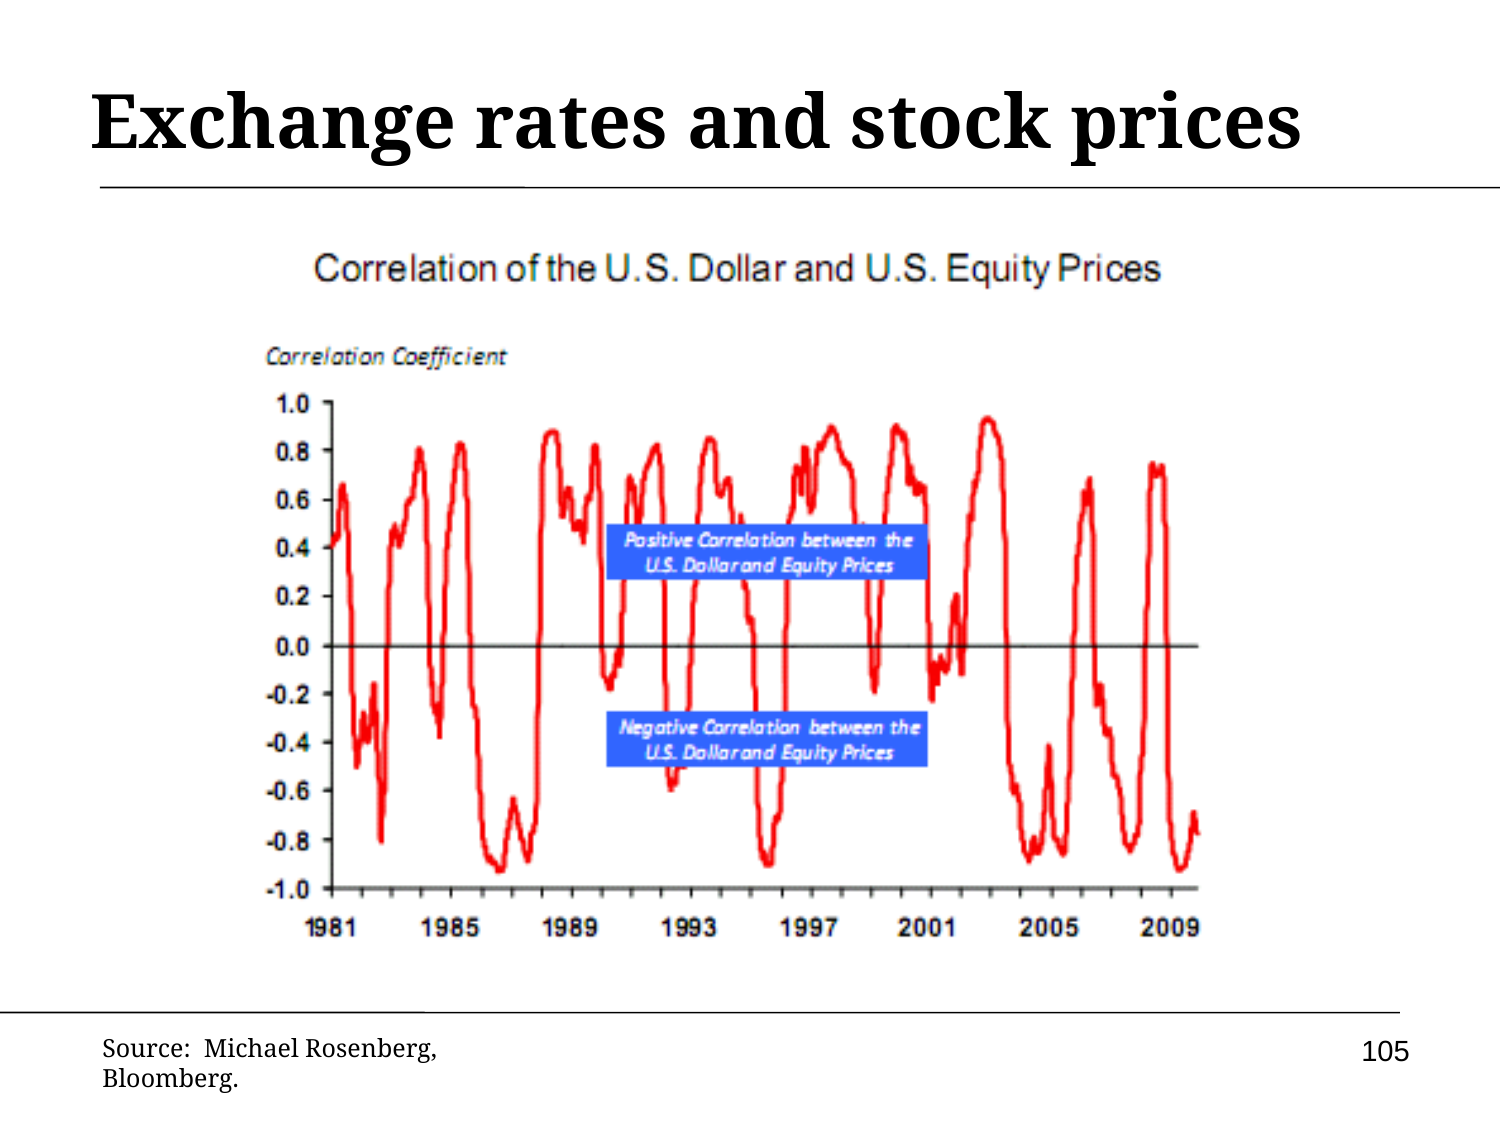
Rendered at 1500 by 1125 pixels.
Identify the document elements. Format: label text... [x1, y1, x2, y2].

picture [195, 201, 1276, 1009]
title Exchange rates and stock prices [74, 49, 1426, 188]
slide_number 105 [1074, 1024, 1426, 1103]
text_box Source: Michael Rosenberg, Bloomberg. [87, 1024, 588, 1100]
